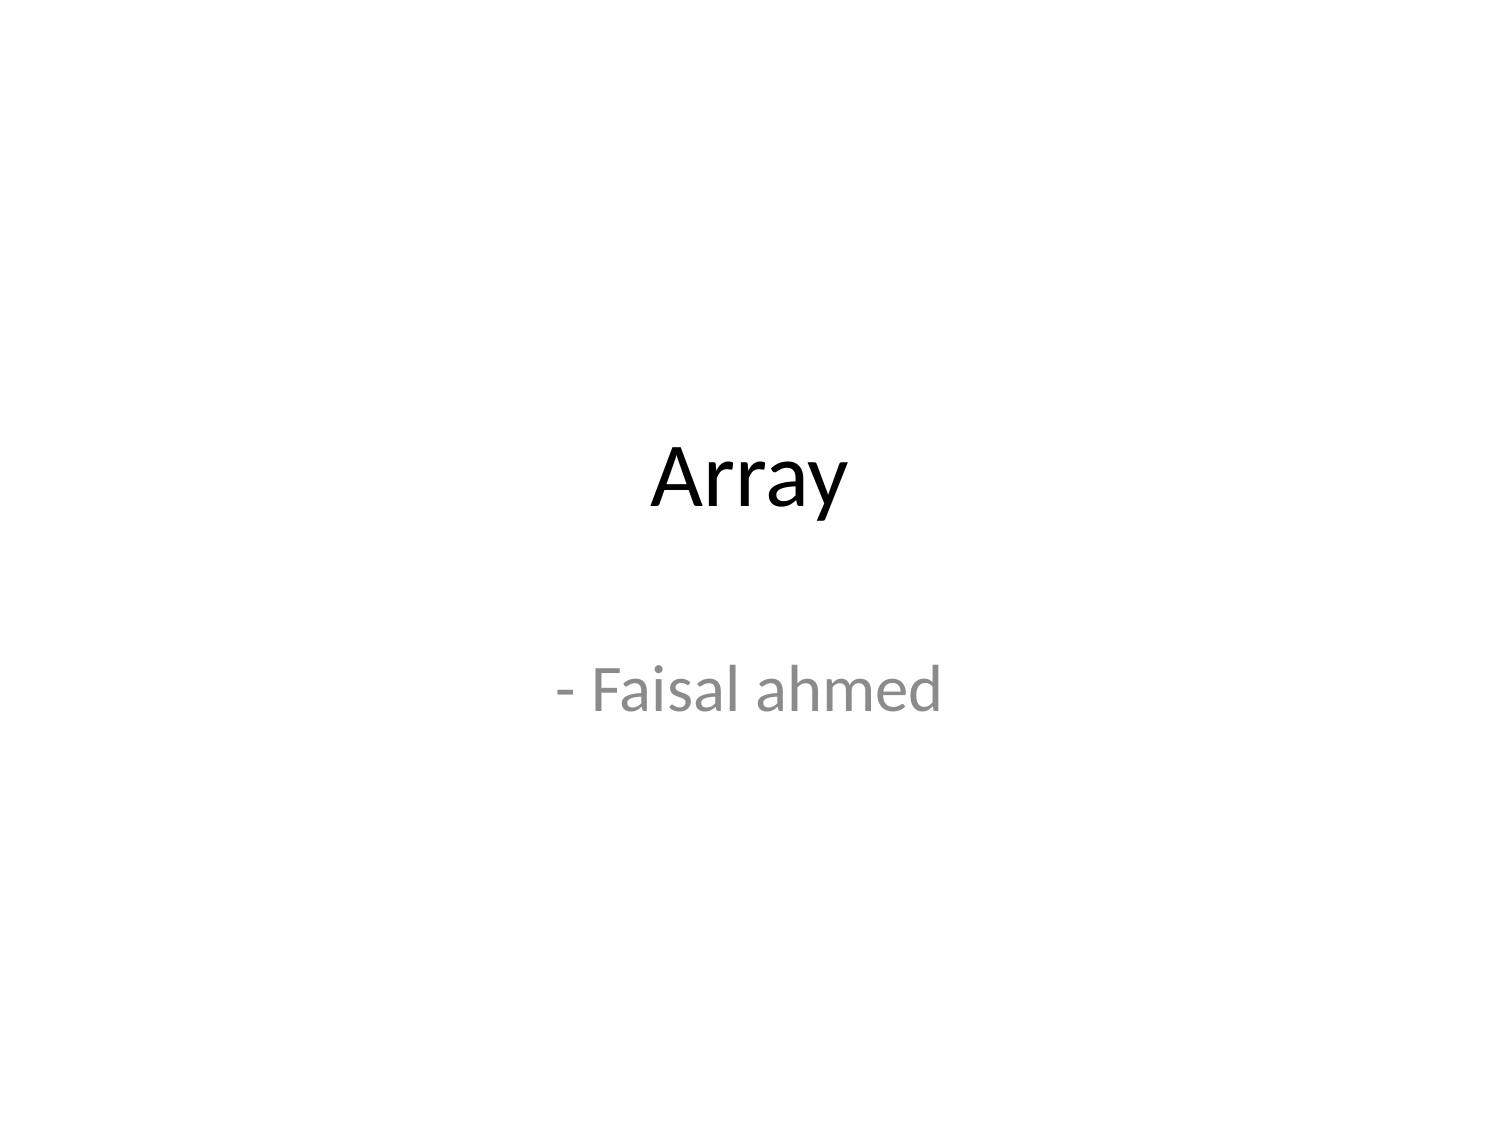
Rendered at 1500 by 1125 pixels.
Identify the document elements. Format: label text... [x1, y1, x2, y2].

subtitle - Faisal ahmed [225, 637, 1275, 925]
title Array [112, 349, 1388, 591]
